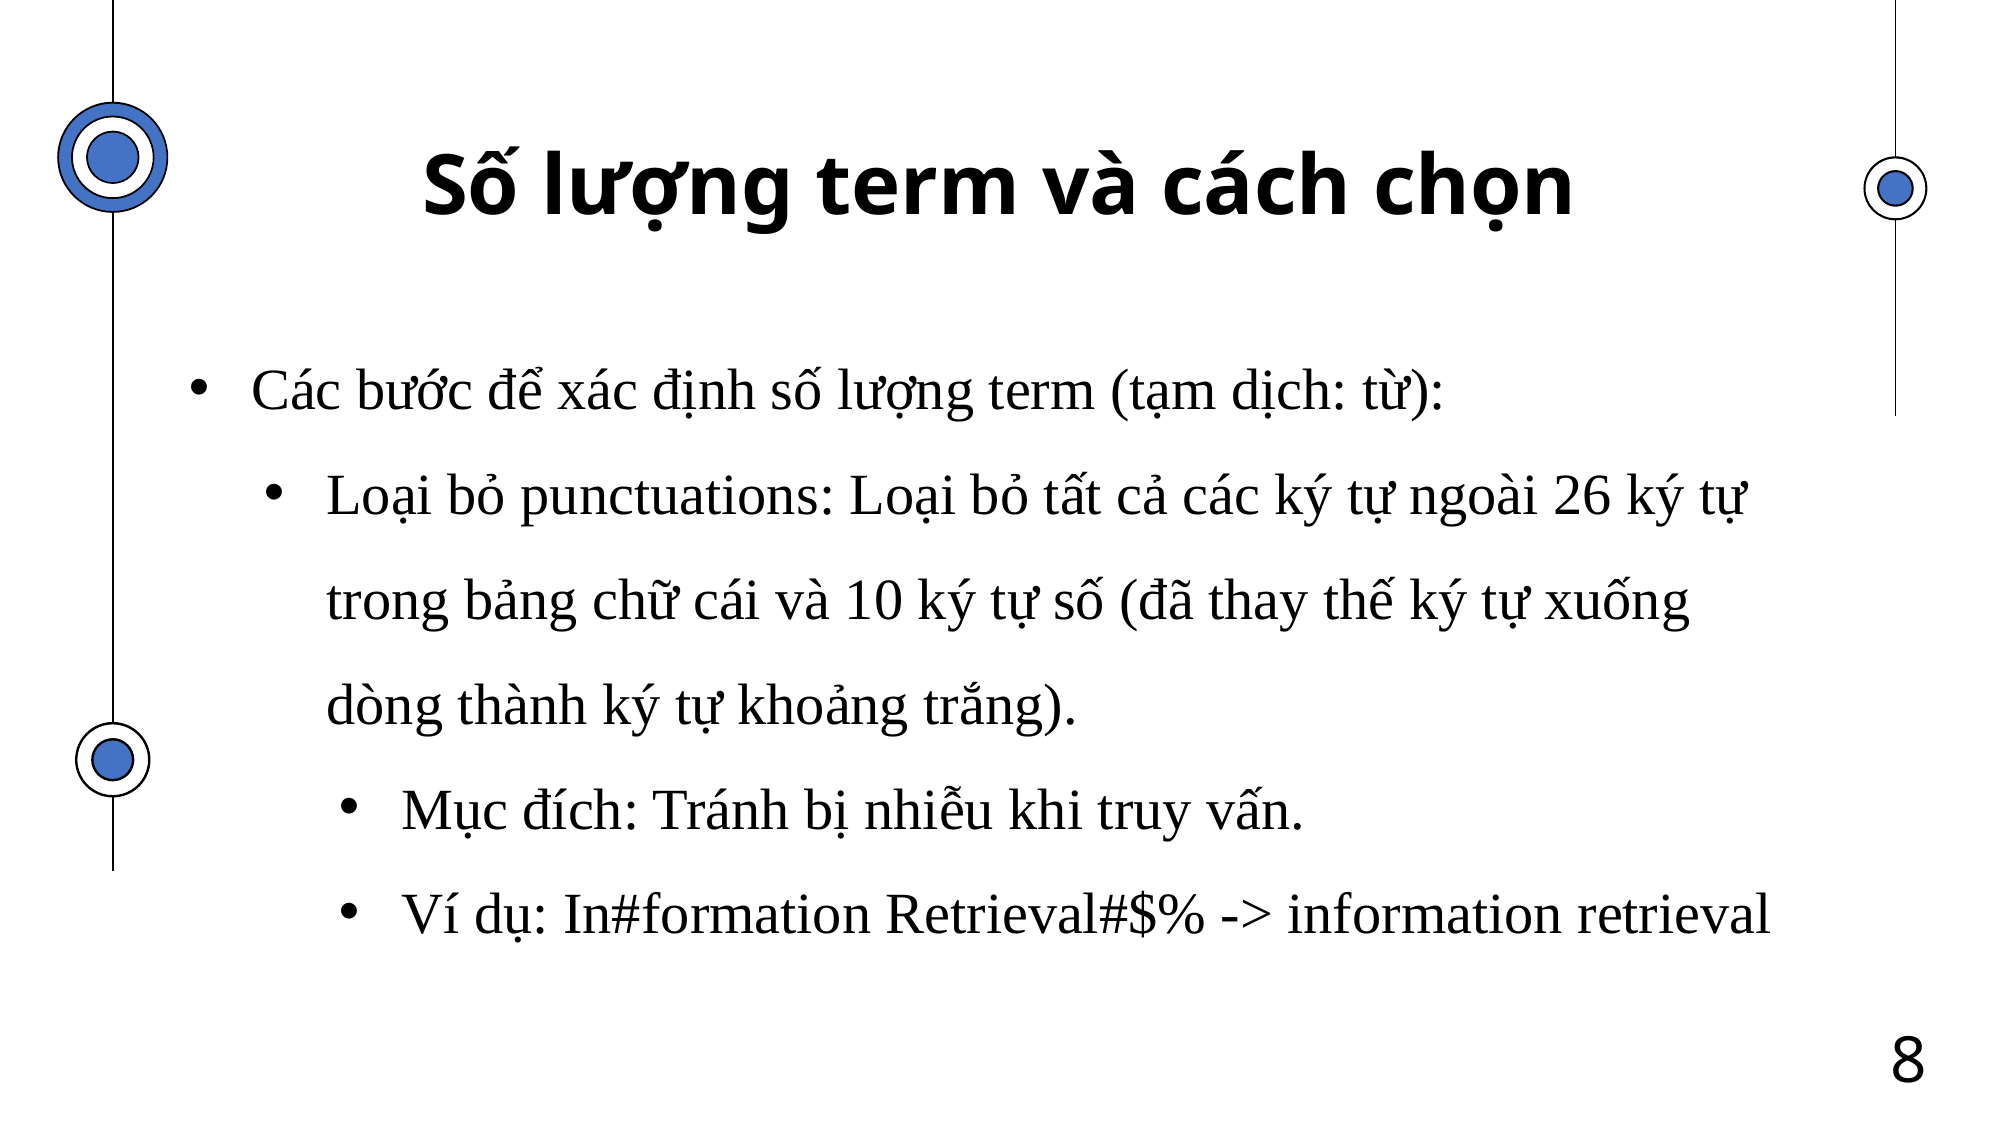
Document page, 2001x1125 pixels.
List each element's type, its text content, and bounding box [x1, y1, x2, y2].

subtitle Các bước để xác định số lượng term (tạm dịch: từ): Loại bỏ punctuations: Loại bỏ tất cả các ký tự ngoài 26 ký tự trong bảng chữ cái và 10 ký tự số (đã thay thế ký tự xuống dòng thành ký tự khoảng trắng). Mục đích: Tránh bị nhiễu khi truy vấn. Ví dụ: In#formation Retrieval#$% -> information retrieval [174, 301, 1834, 997]
subtitle 8 [1870, 999, 2000, 1125]
title Số lượng term và cách chọn [365, 122, 1635, 253]
